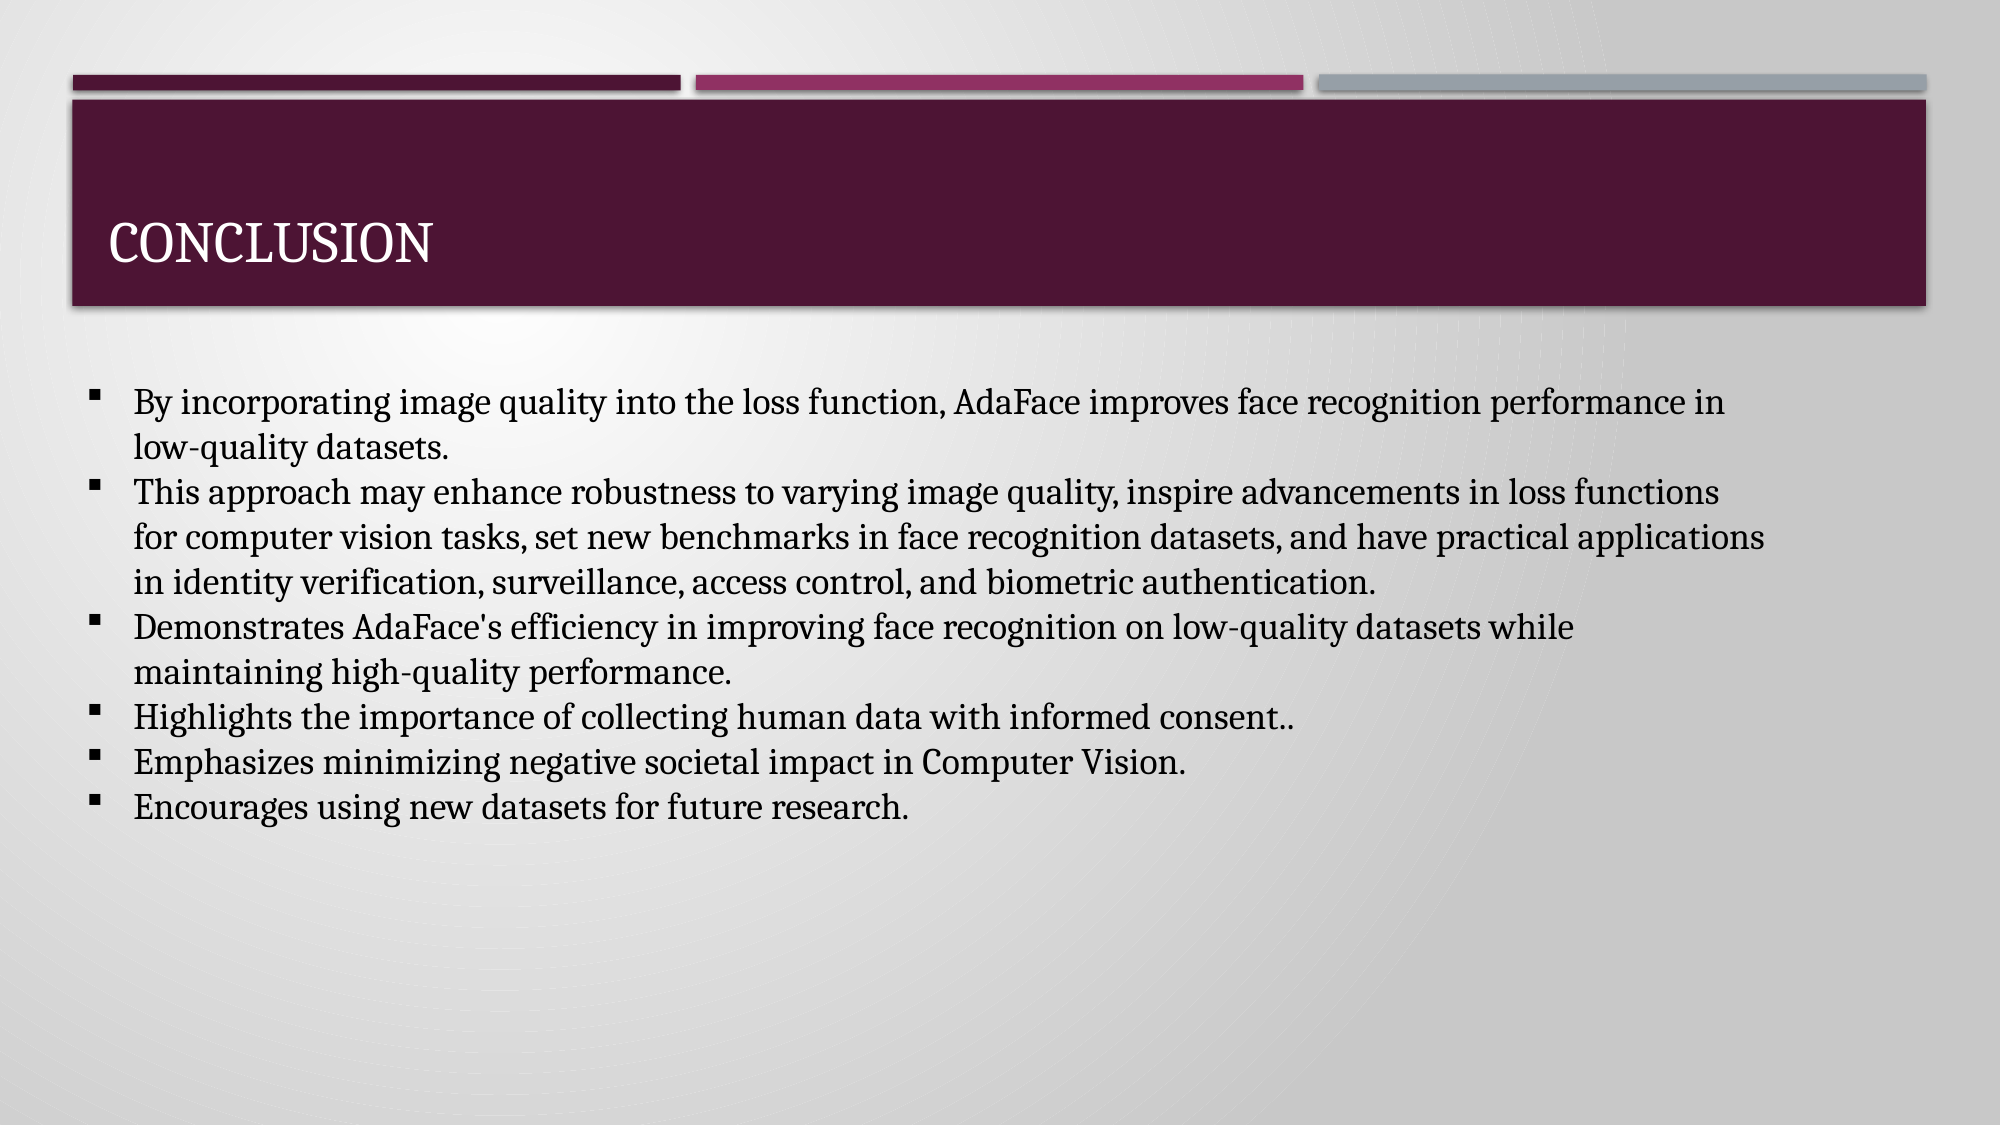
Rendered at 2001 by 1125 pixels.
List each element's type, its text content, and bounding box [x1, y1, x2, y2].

title CONCLUSION [94, 119, 1904, 282]
text_box By incorporating image quality into the loss function, AdaFace improves face recognition performance in low-quality datasets. This approach may enhance robustness to varying image quality, inspire advancements in loss functions for computer vision tasks, set new benchmarks in face recognition datasets, and have practical applications in identity verification, surveillance, access control, and biometric authentication. Demonstrates AdaFace's efficiency in improving face recognition on low-quality datasets while maintaining high-quality performance. Highlights the importance of collecting human data with informed consent.. Emphasizes minimizing negative societal impact in Computer Vision. Encourages using new datasets for future research. [71, 369, 1785, 925]
